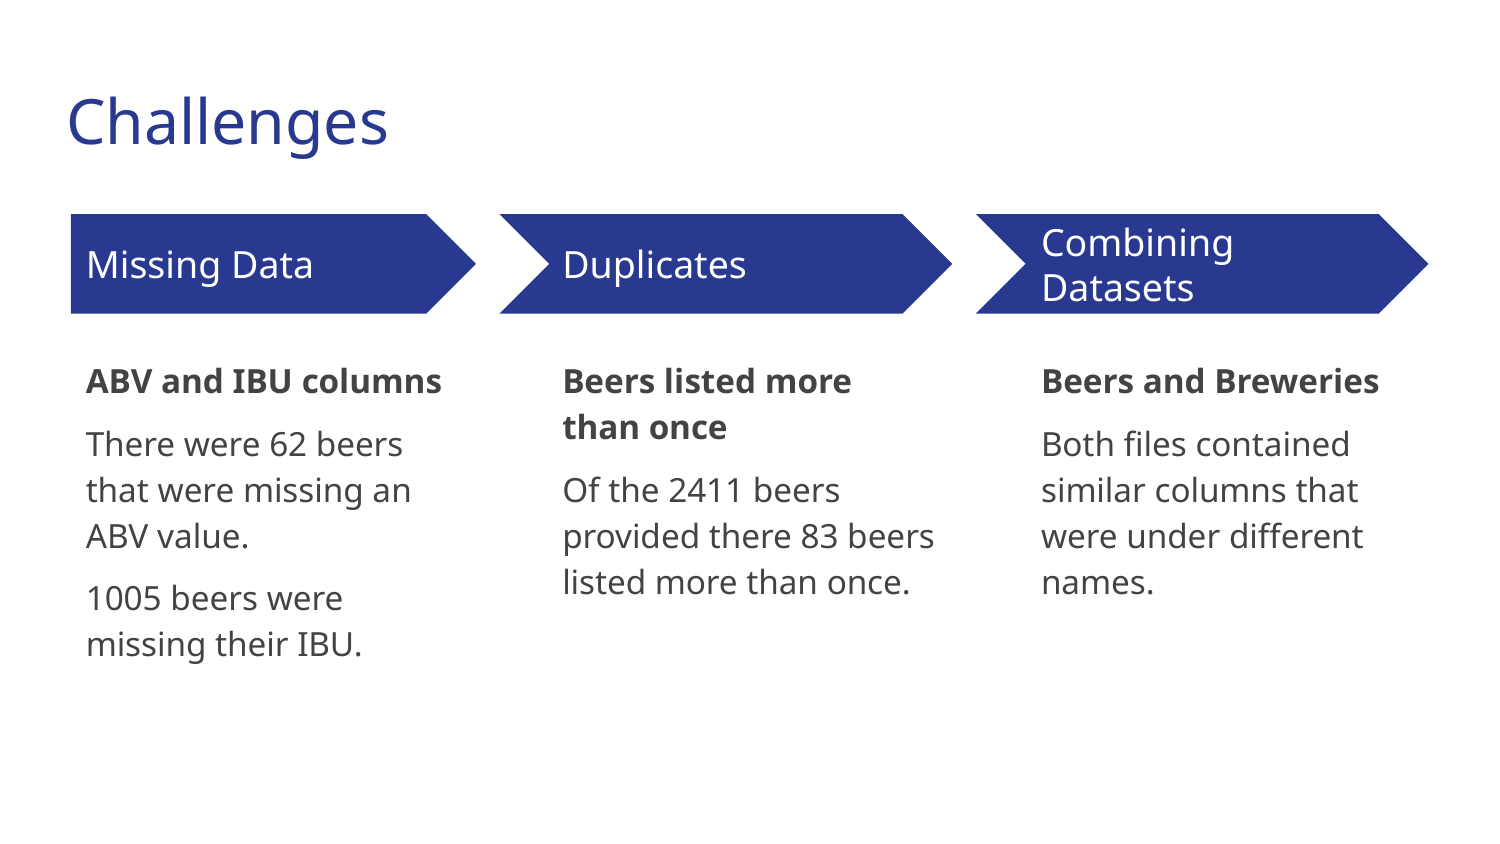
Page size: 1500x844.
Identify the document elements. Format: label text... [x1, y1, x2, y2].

list Combining Datasets [1025, 238, 1397, 290]
list ABV and IBU columns There were 62 beers that were missing an ABV value. 1005 beers were missing their IBU. [70, 339, 477, 775]
list Missing Data [70, 238, 442, 290]
text_box [975, 214, 1429, 314]
list Beers and Breweries Both files contained similar columns that were under different names. [1025, 339, 1432, 775]
list Duplicates [547, 238, 918, 290]
text_box [70, 214, 476, 314]
text_box [499, 214, 953, 314]
title Challenges [51, 67, 1449, 167]
list Beers listed more than once Of the 2411 beers provided there 83 beers listed more than once. [547, 339, 953, 775]
